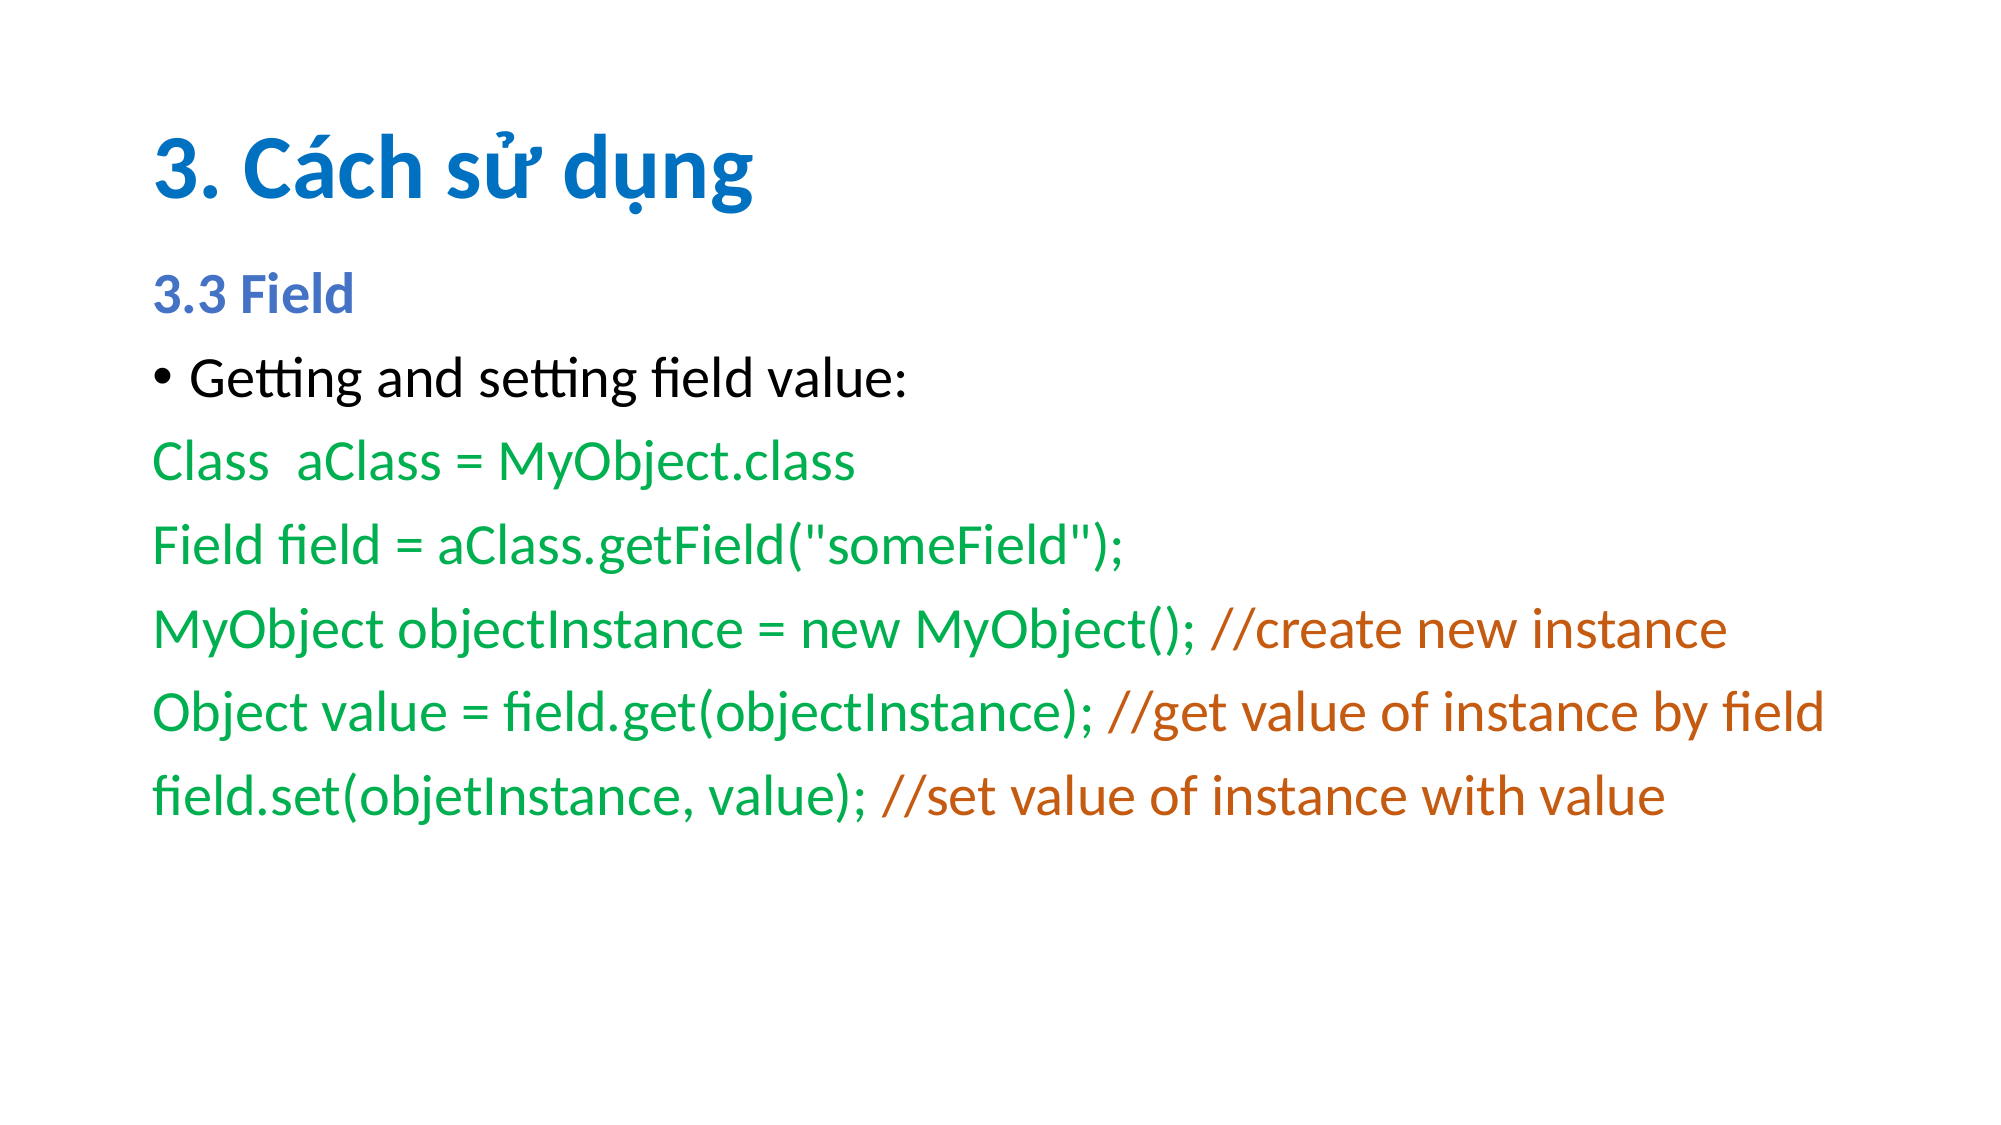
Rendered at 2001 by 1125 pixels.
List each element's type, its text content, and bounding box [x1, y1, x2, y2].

title 3. Cách sử dụng [137, 59, 1863, 255]
list 3.3 Field Getting and setting field value: Class aClass = MyObject.class Field field = aClass.getField("someField"); MyObject objectInstance = new MyObject(); //create new instance Object value = field.get(objectInstance); //get value of instance by field field.set(objetInstance, value); //set value of instance with value [137, 255, 1863, 970]
